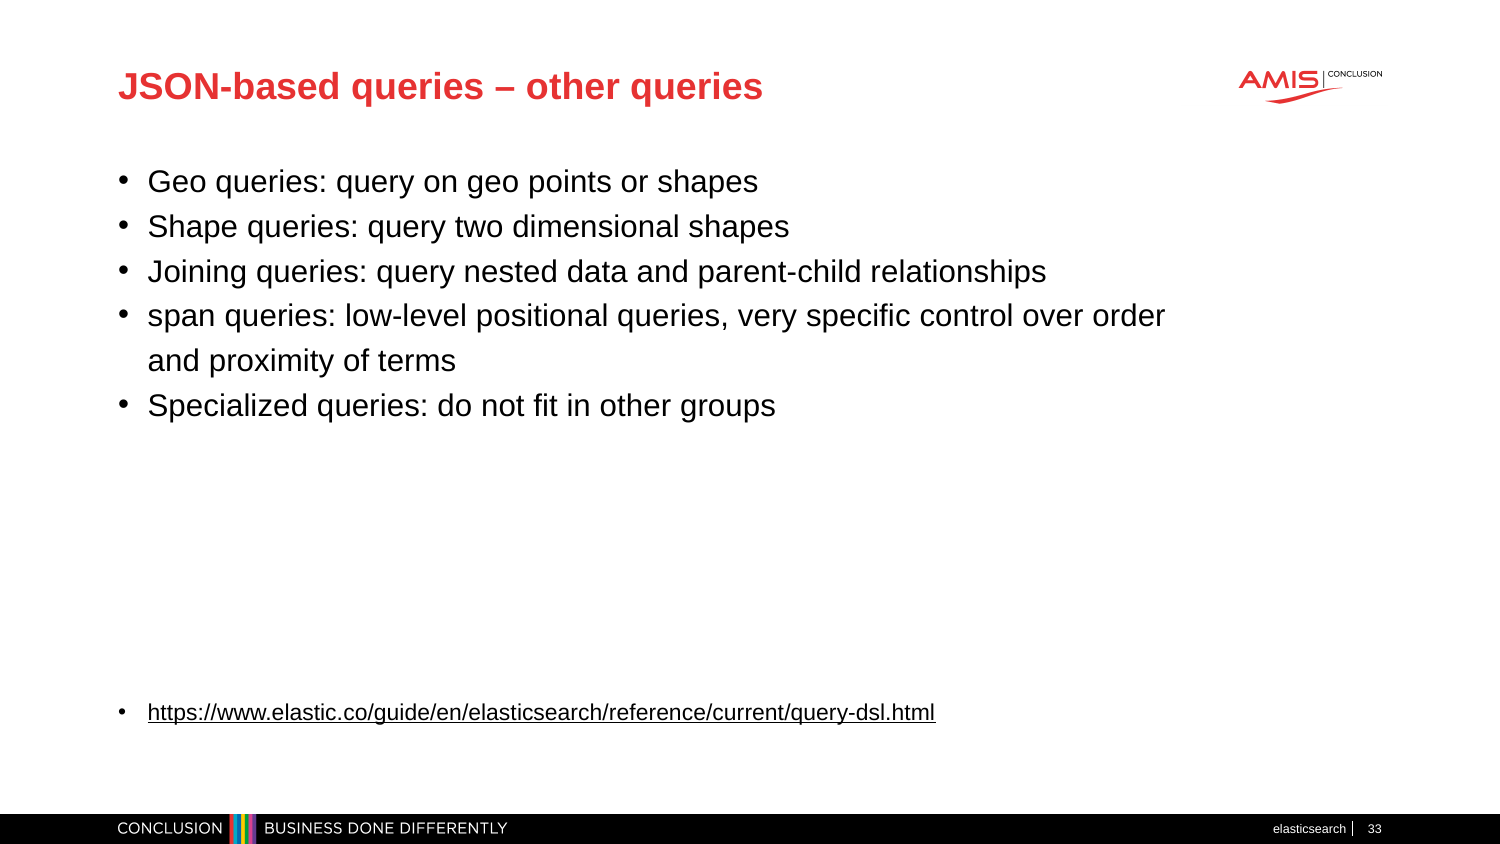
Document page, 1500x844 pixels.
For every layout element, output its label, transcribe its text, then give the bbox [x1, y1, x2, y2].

list Geo queries: query on geo points or shapes Shape queries: query two dimensional shapes Joining queries: query nested data and parent-child relationships span queries: low-level positional queries, very specific control over order and proximity of terms Specialized queries: do not fit in other groups https://www.elastic.co/guide/en/elasticsearch/reference/current/query-dsl.html [118, 153, 1205, 774]
picture [0, 814, 236, 844]
slide_number 33 [1358, 820, 1382, 839]
title JSON-based queries – other queries [118, 47, 1205, 130]
footer elasticsearch [814, 820, 1347, 839]
picture [1205, 59, 1388, 106]
picture [239, 814, 1500, 844]
